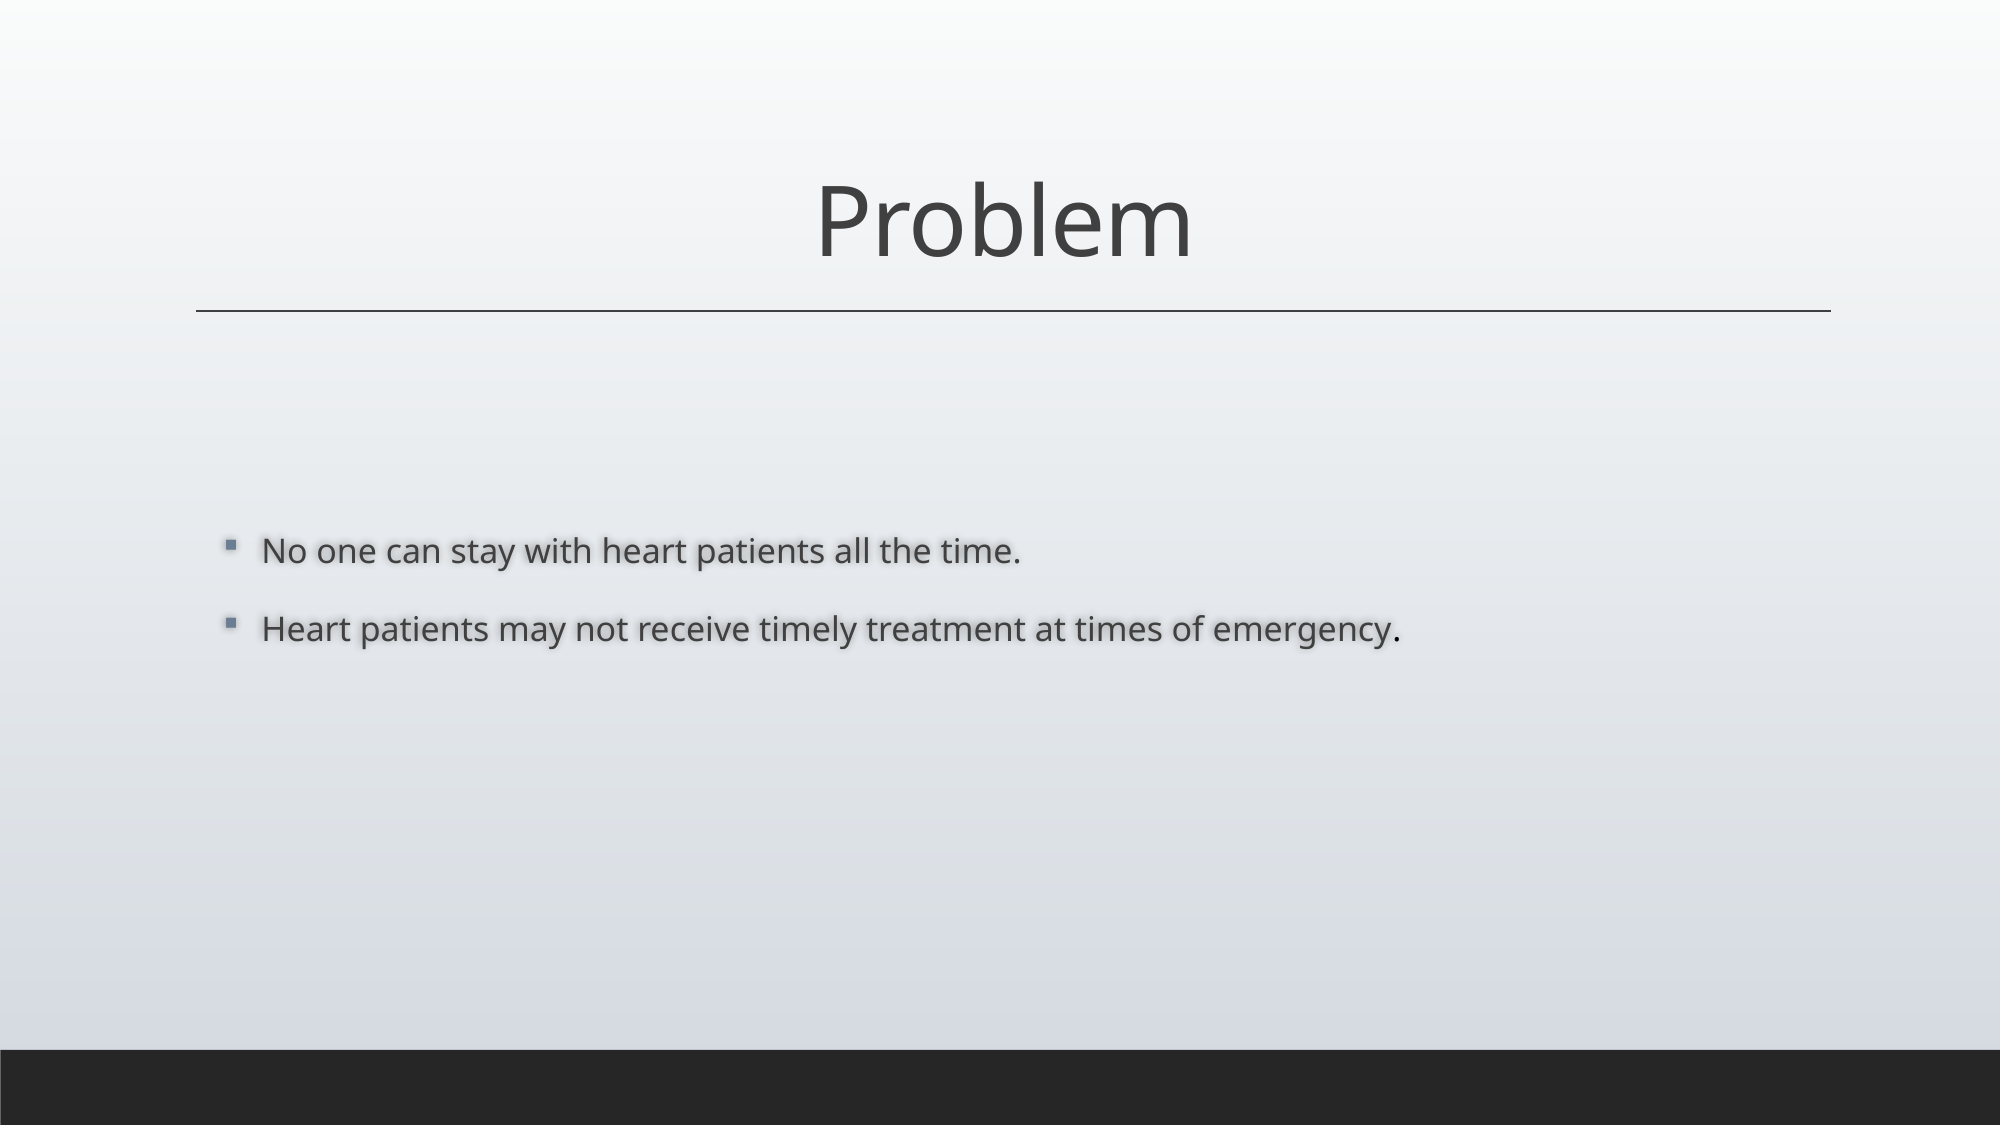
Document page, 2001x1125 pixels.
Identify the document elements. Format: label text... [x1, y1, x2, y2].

text_box No one can stay with heart patients all the time. Heart patients may not receive timely treatment at times of emergency. [208, 455, 1455, 774]
title Problem [180, 47, 1830, 285]
